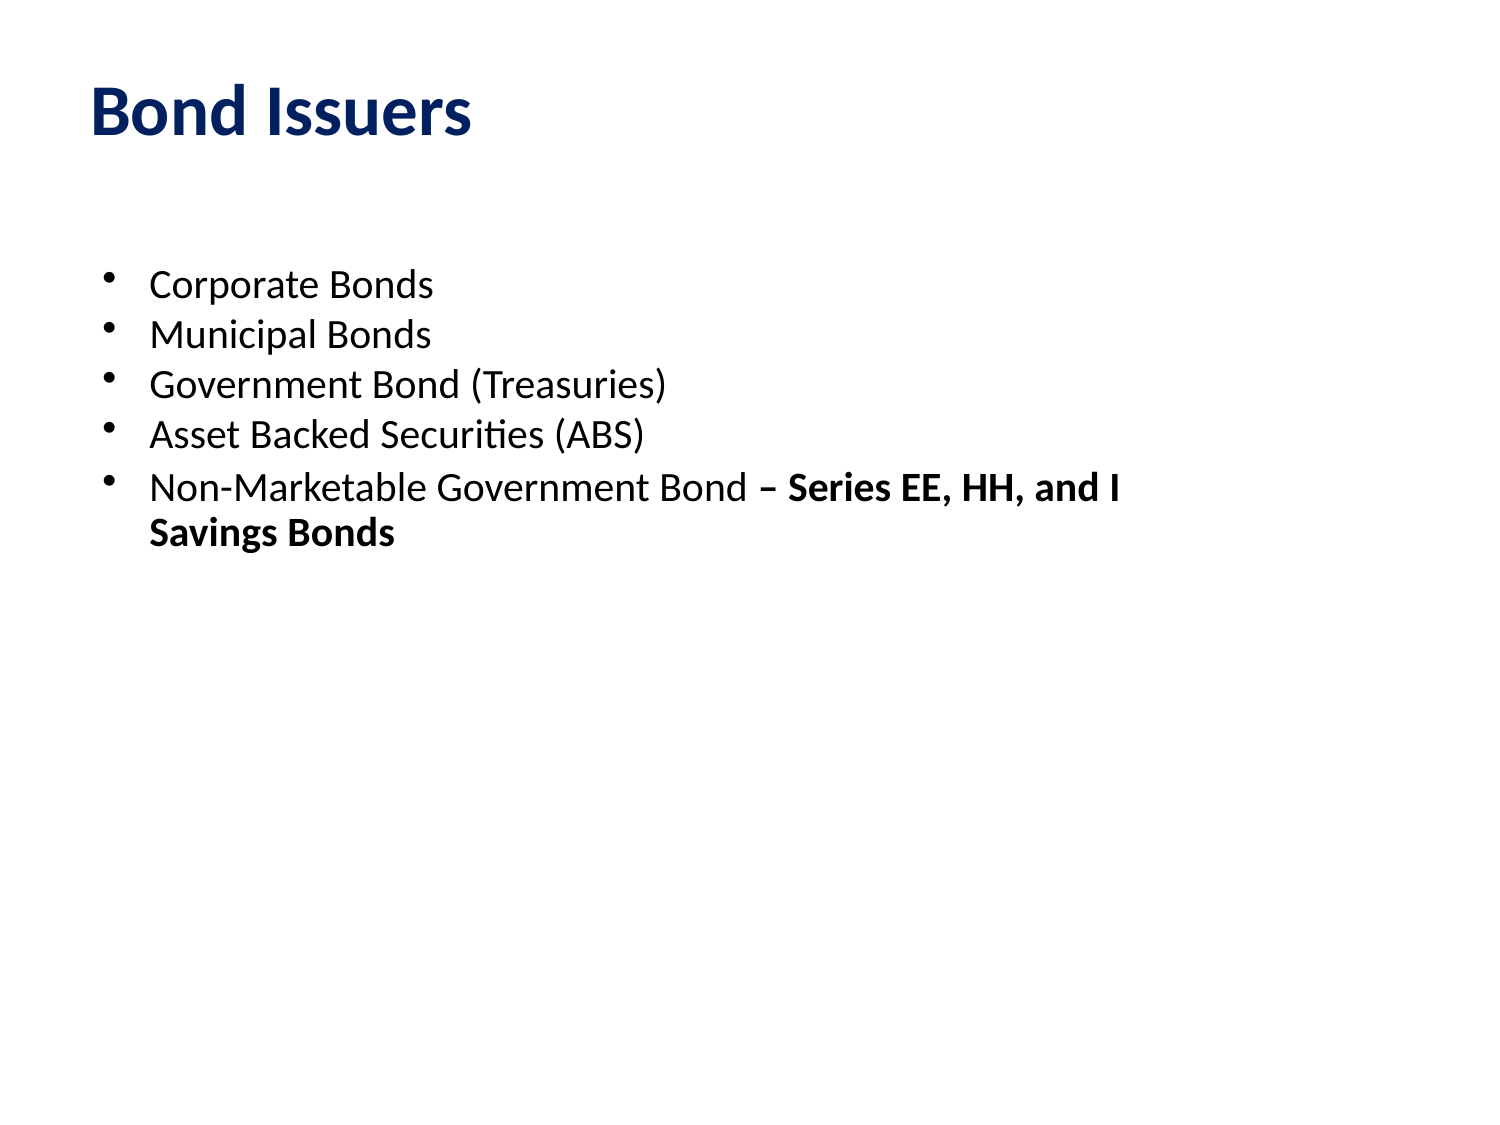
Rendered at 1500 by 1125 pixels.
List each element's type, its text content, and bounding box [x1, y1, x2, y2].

text_box Corporate Bonds Municipal Bonds Government Bond (Treasuries) Asset Backed Securities (ABS) Non-Marketable Government Bond – Series EE, HH, and I Savings Bonds [87, 249, 1239, 929]
text_box Bond Issuers [75, 74, 1150, 138]
